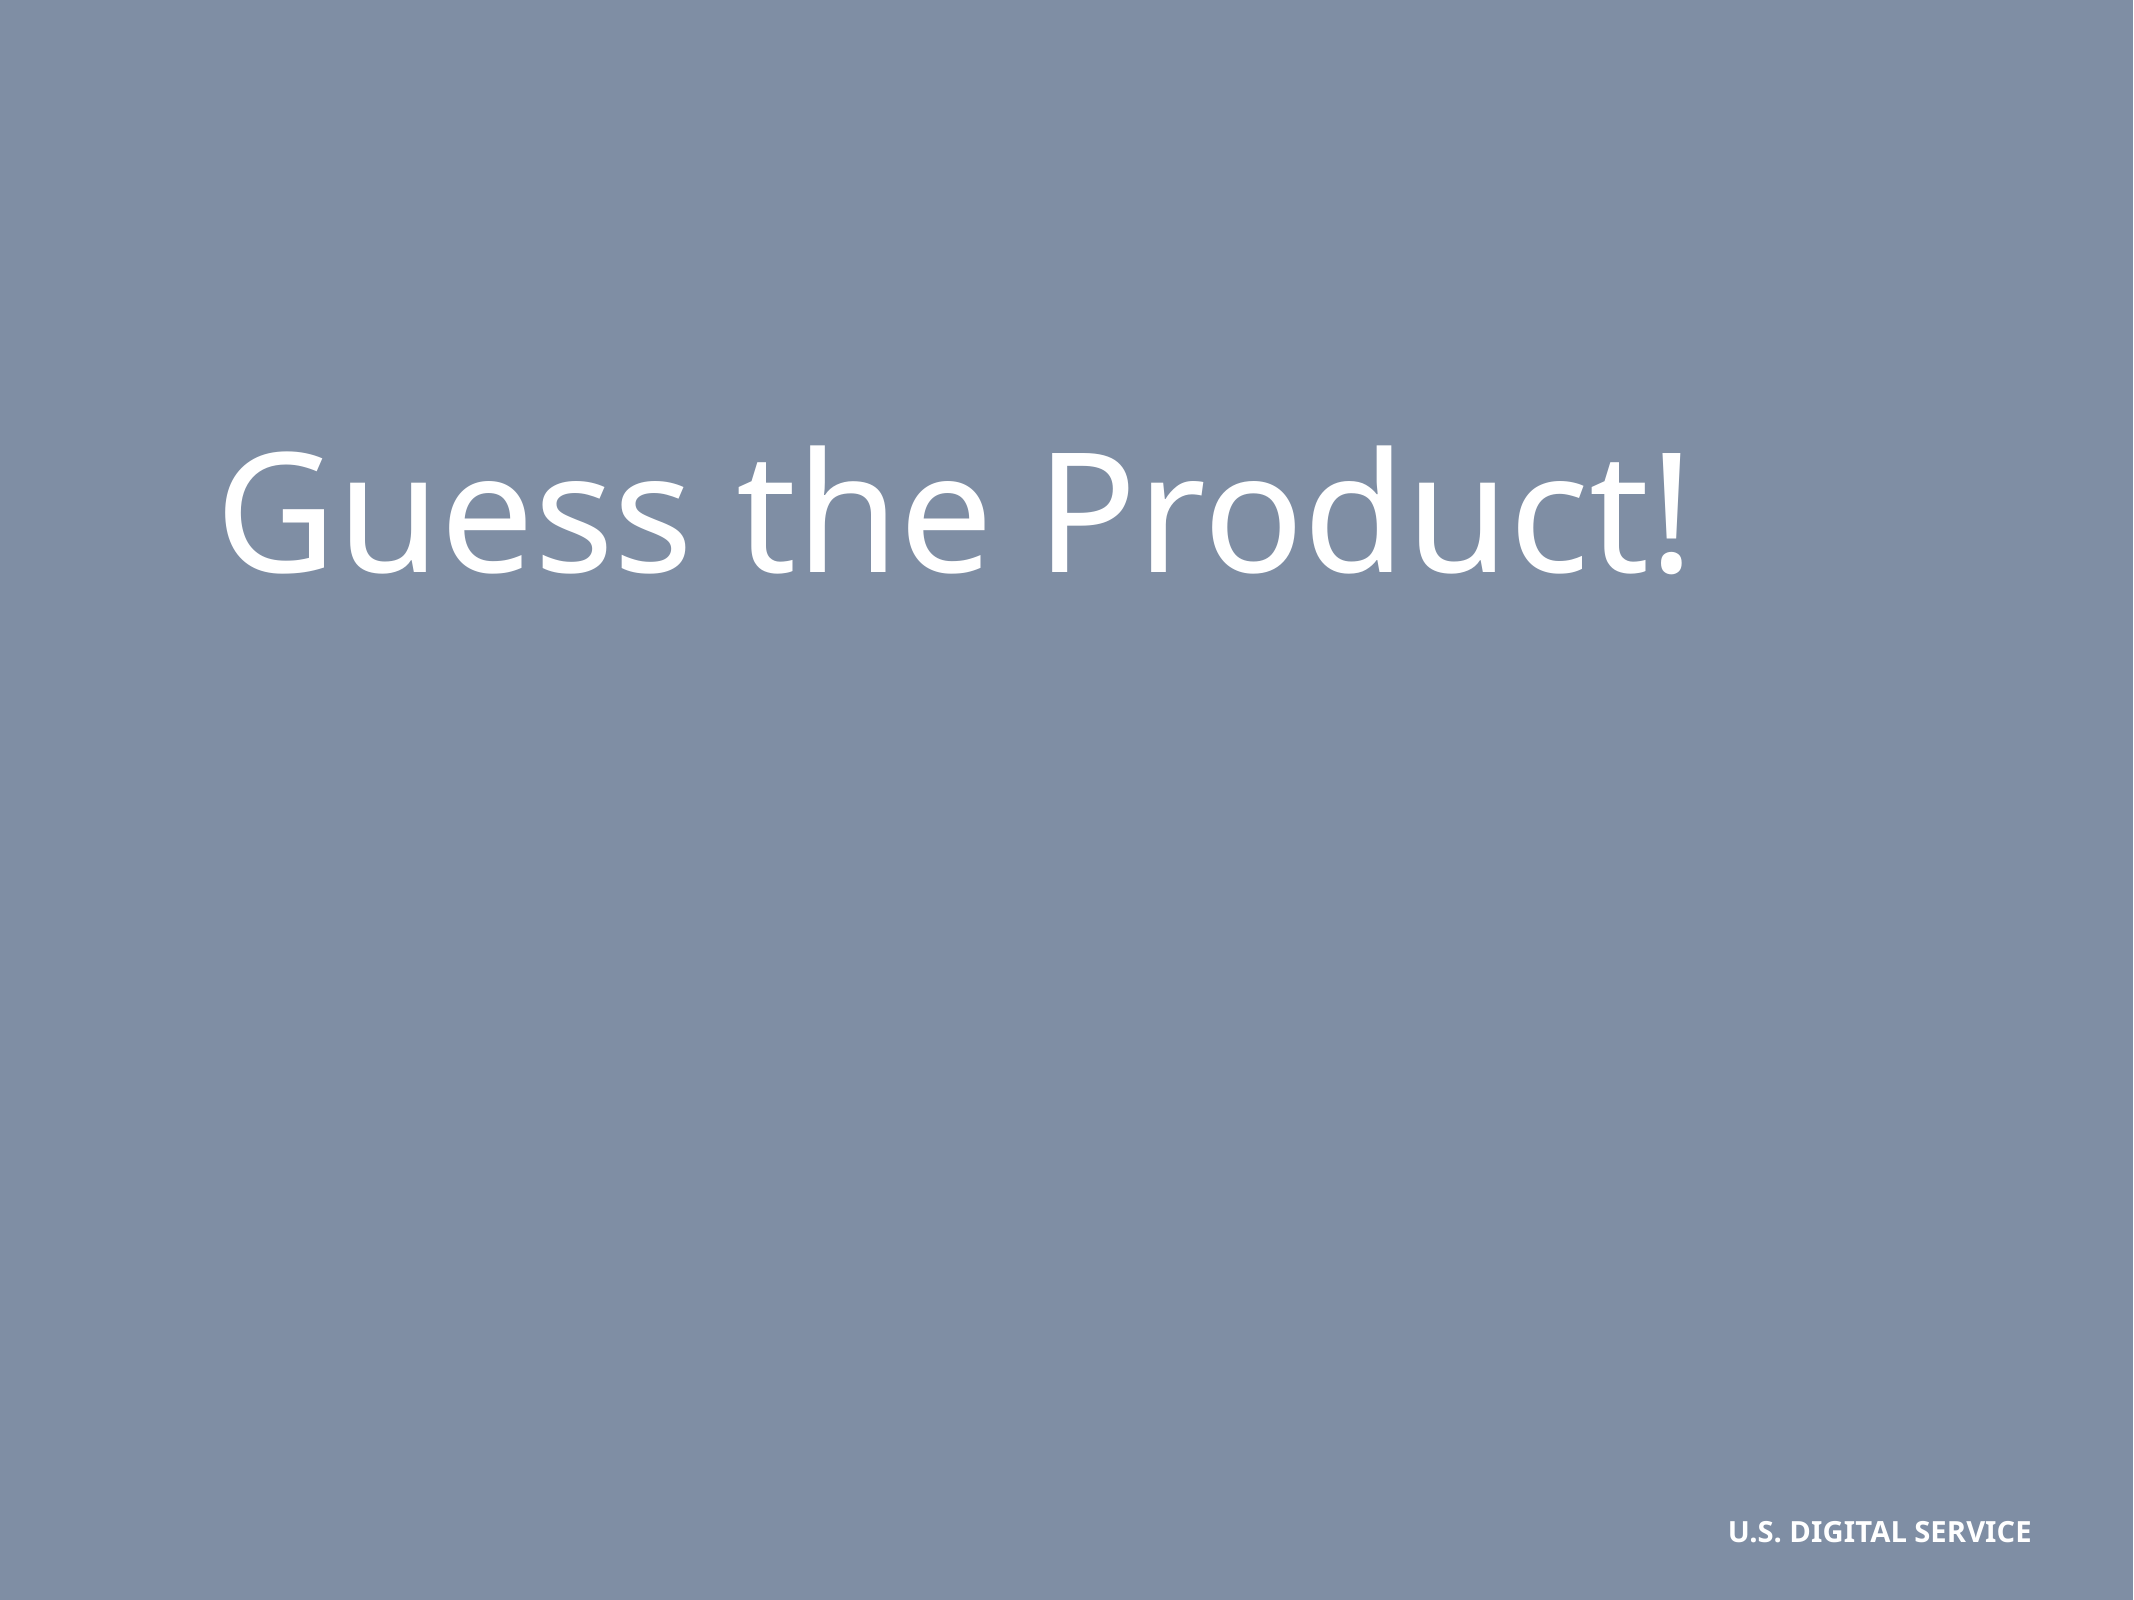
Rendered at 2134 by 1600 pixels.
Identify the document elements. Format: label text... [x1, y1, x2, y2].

title Guess the Product! [207, 397, 1926, 1072]
